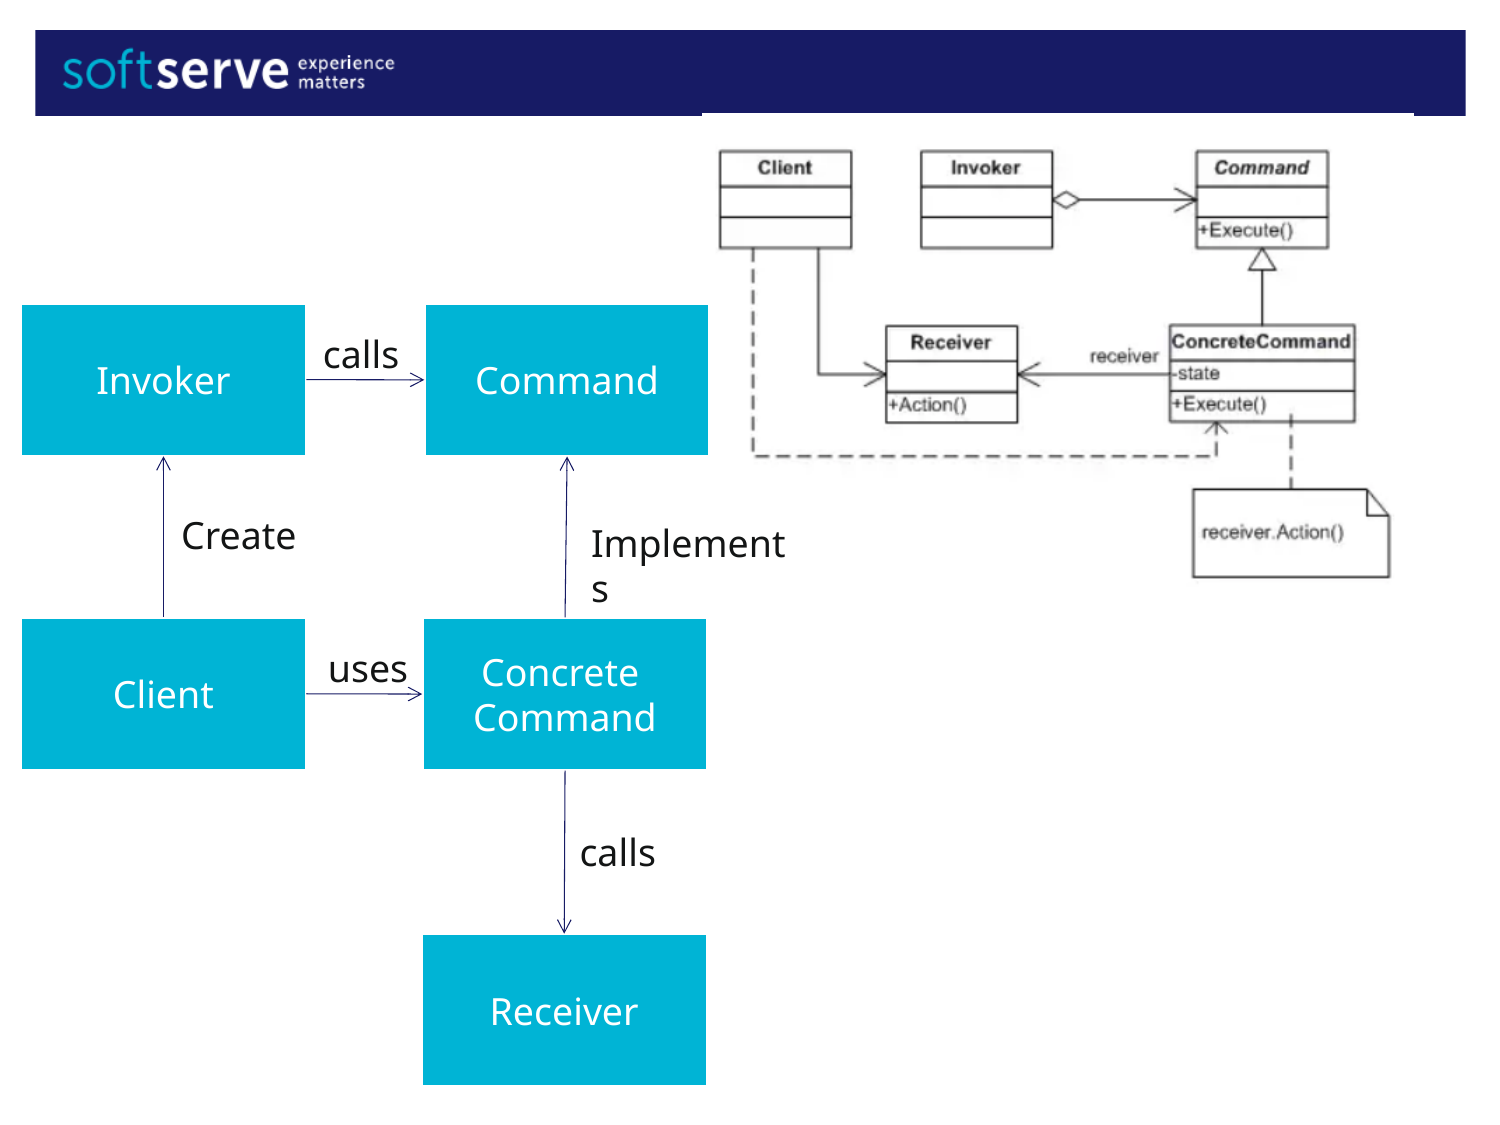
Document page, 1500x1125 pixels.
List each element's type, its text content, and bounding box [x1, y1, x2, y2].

text_box Implements [576, 512, 804, 617]
text_box Concrete Command [421, 616, 709, 772]
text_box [702, 113, 1414, 608]
text_box Invoker [19, 301, 308, 458]
text_box Receiver [420, 932, 709, 1088]
text_box Create [166, 504, 353, 565]
text_box calls [308, 323, 440, 384]
text_box Command [423, 302, 702, 458]
text_box uses [313, 637, 445, 698]
text_box calls [566, 821, 697, 882]
text_box Client [19, 616, 308, 772]
